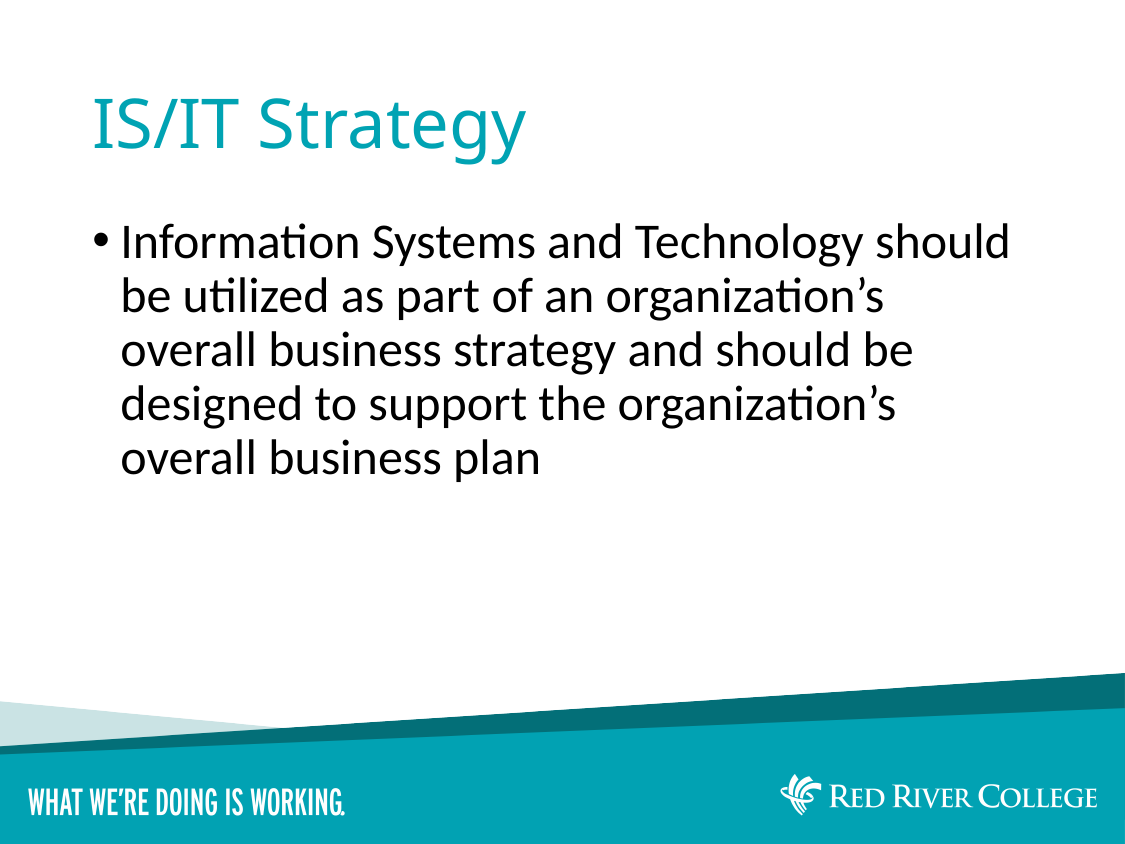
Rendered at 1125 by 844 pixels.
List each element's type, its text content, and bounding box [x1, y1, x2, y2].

picture [0, 0, 1125, 844]
list Information Systems and Technology should be utilized as part of an organization’s overall business strategy and should be designed to support the organization’s overall business plan [77, 207, 1048, 760]
title IS/IT Strategy [77, 44, 1048, 207]
